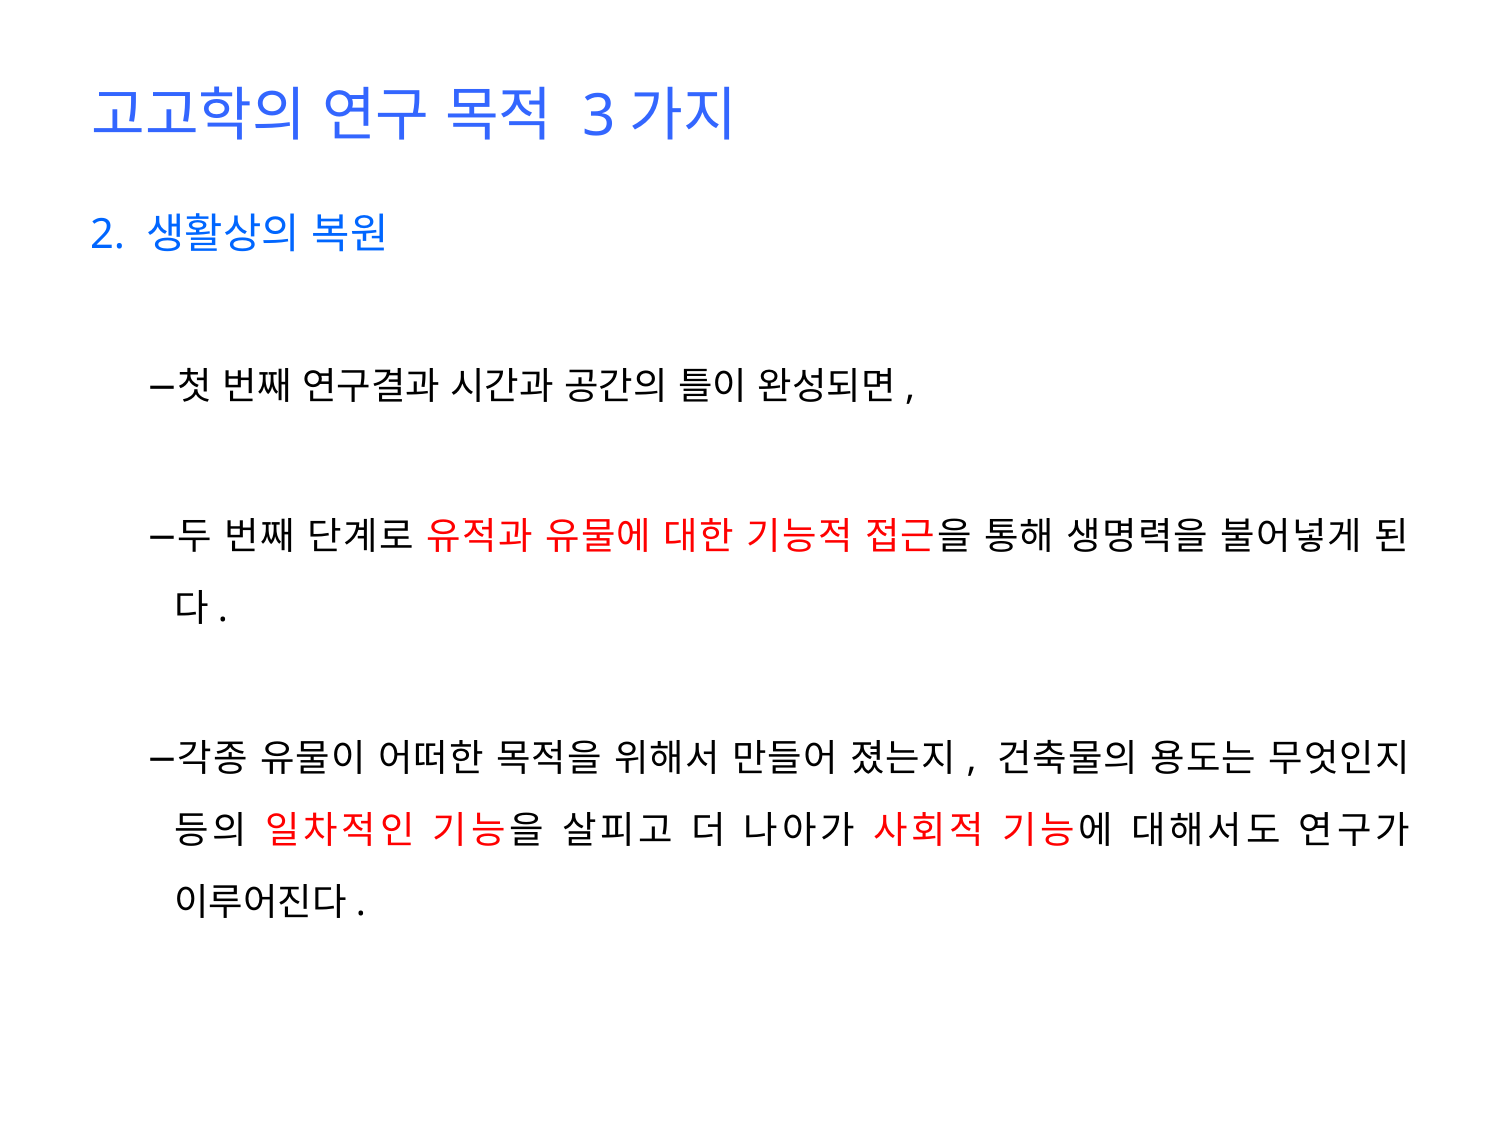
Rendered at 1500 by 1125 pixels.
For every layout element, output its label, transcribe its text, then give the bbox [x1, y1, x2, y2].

list 2. 생활상의 복원 첫 번째 연구결과 시간과 공간의 틀이 완성되면, 두 번째 단계로 유적과 유물에 대한 기능적 접근을 통해 생명력을 불어넣게 된다. 각종 유물이 어떠한 목적을 위해서 만들어 졌는지, 건축물의 용도는 무엇인지 등의 일차적인 기능을 살피고 더 나아가 사회적 기능에 대해서도 연구가 이루어진다. [75, 205, 1425, 1088]
title 고고학의 연구 목적 3가지 [76, 52, 1427, 182]
